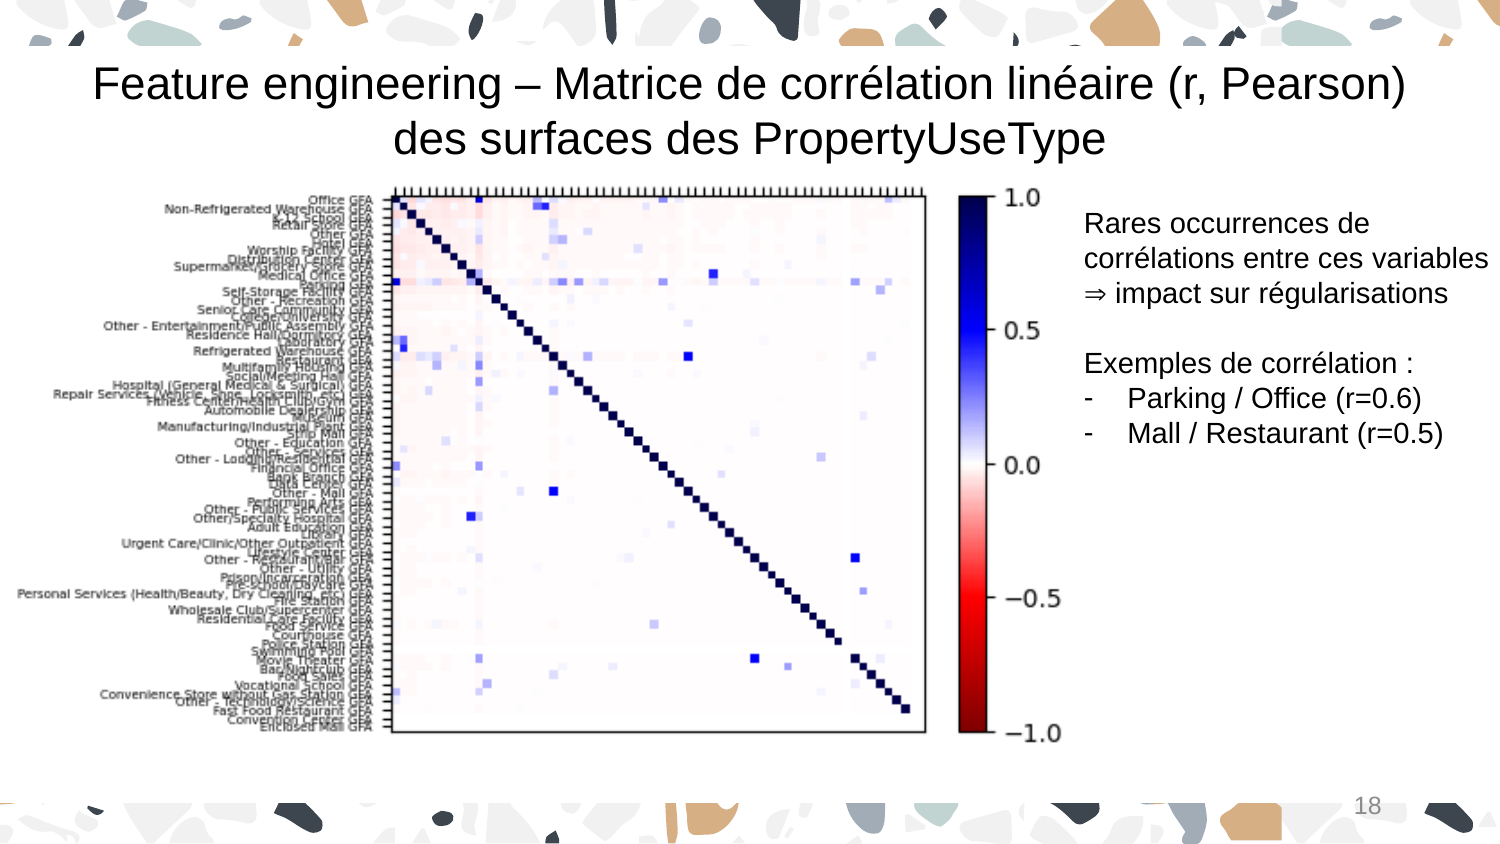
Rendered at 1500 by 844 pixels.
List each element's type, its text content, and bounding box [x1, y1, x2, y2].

text_box [17, 114, 1471, 197]
picture [0, 185, 1081, 764]
text_box Rares occurrences de corrélations entre ces variables  impact sur régularisations Exemples de corrélation : Parking / Office (r=0.6) Mall / Restaurant (r=0.5) [1086, 197, 1500, 457]
text_box Feature engineering – Matrice de corrélation linéaire (r, Pearson) des surfaces des PropertyUseType [29, 67, 1471, 151]
slide_number 18 [1059, 782, 1397, 828]
